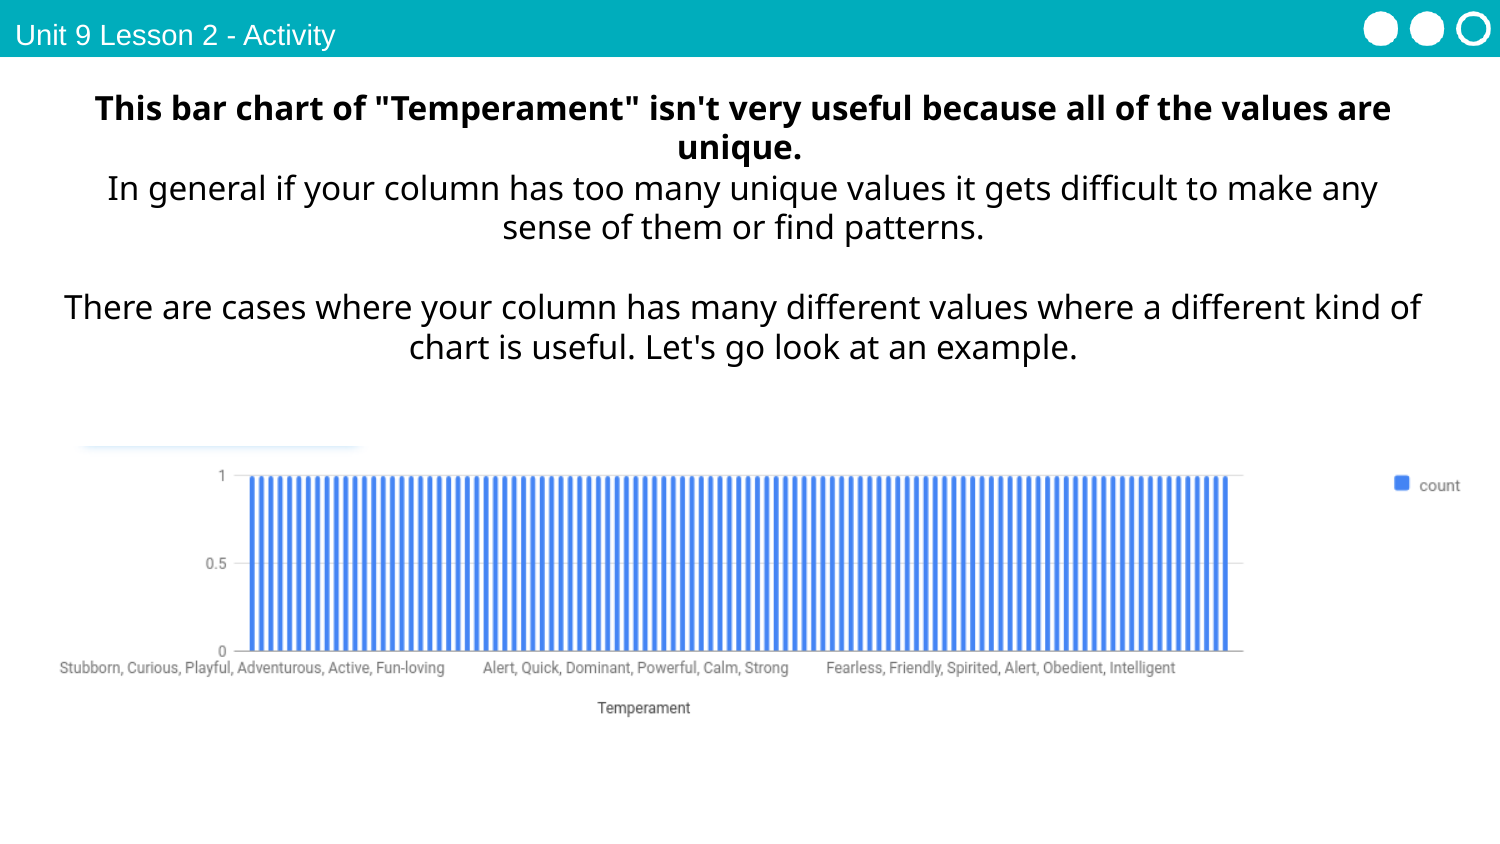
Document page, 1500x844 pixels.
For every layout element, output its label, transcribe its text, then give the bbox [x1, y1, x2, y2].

picture [0, 0, 1500, 844]
text_box Unit 9 Lesson 2 - Activity [0, 0, 750, 58]
text_box This bar chart of "Temperament" isn't very useful because all of the values are unique. In general if your column has too many unique values it gets difficult to make any sense of them or find patterns. There are cases where your column has many different values where a different kind of chart is useful. Let's go look at an example. [46, 71, 1442, 449]
